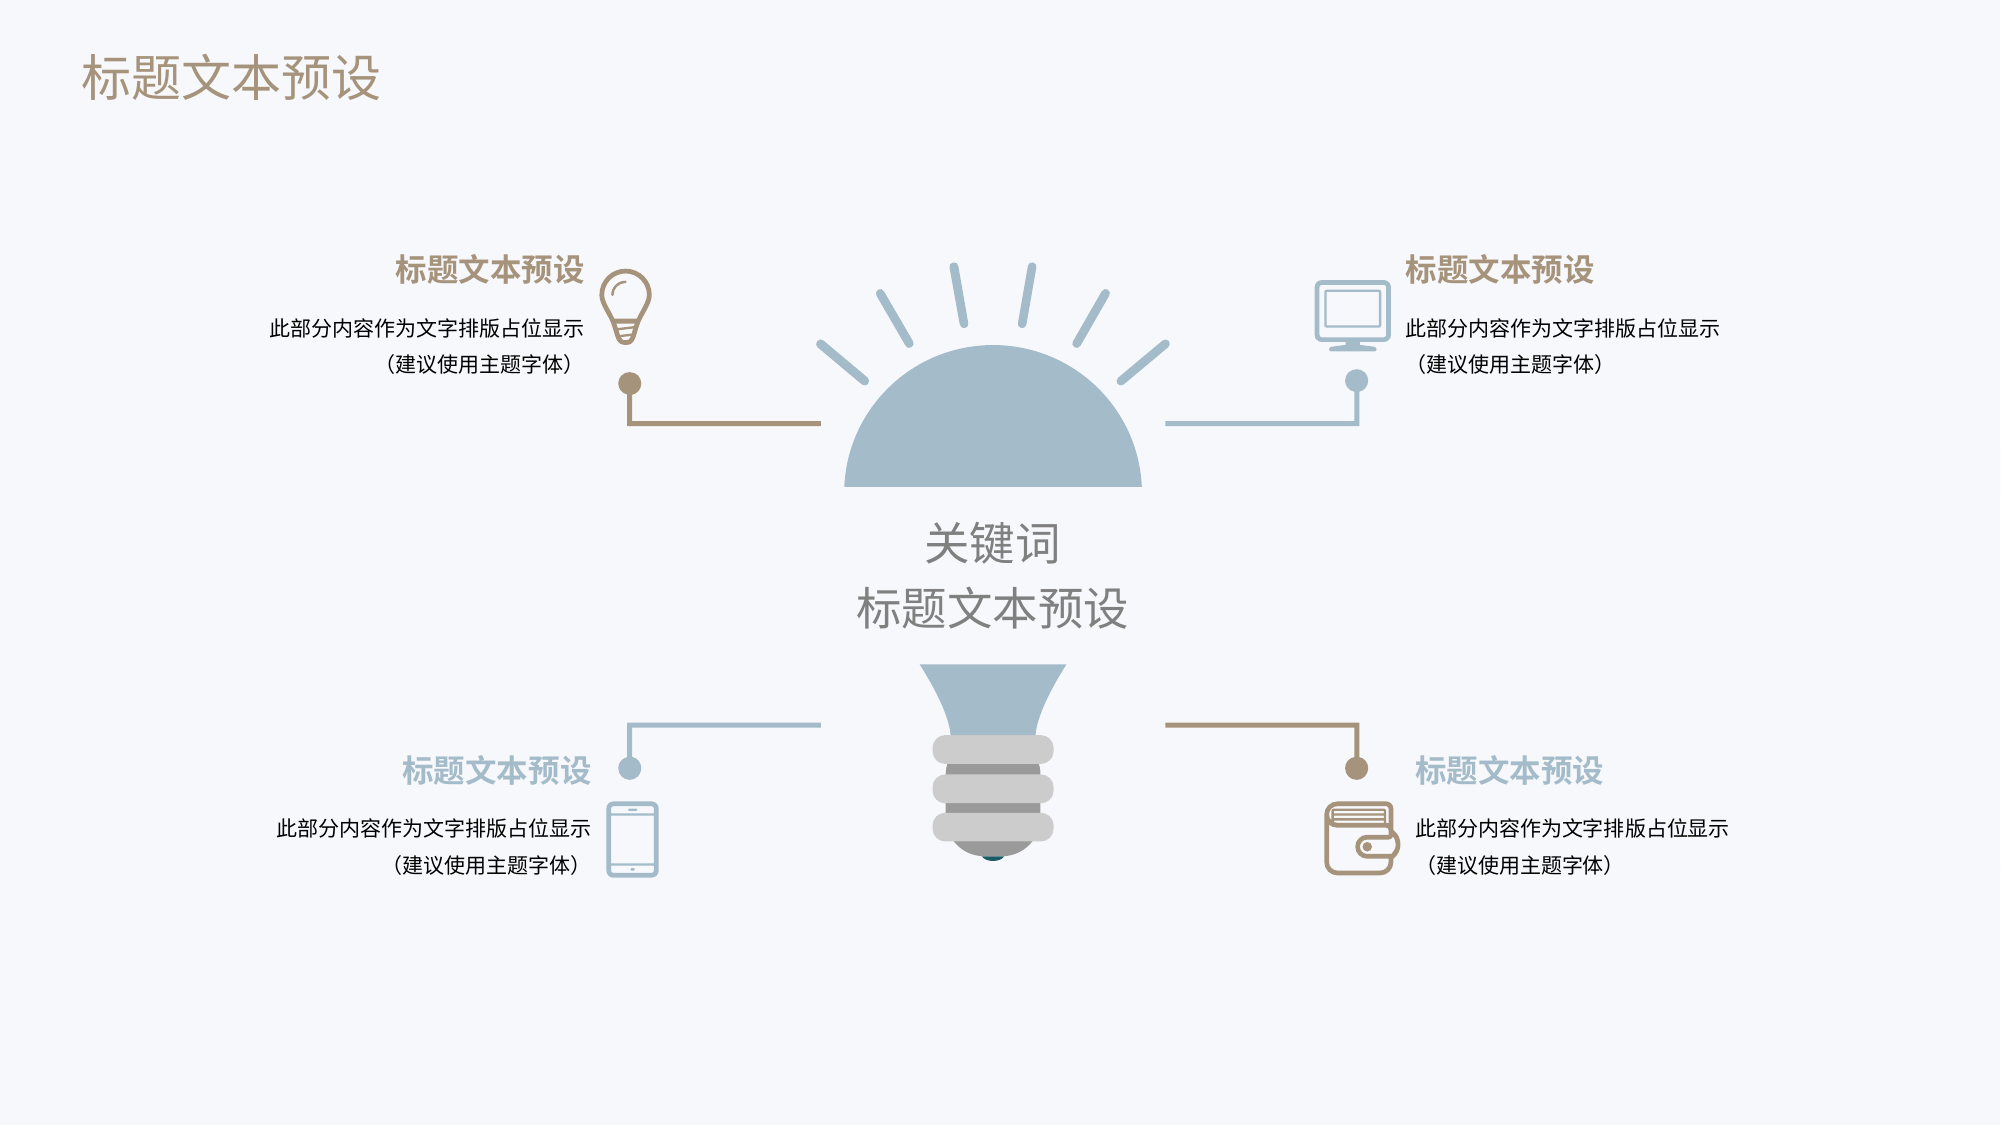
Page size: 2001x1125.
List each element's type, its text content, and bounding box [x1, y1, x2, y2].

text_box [184, 237, 1816, 888]
text_box 标题文本预设 [0, 31, 397, 138]
